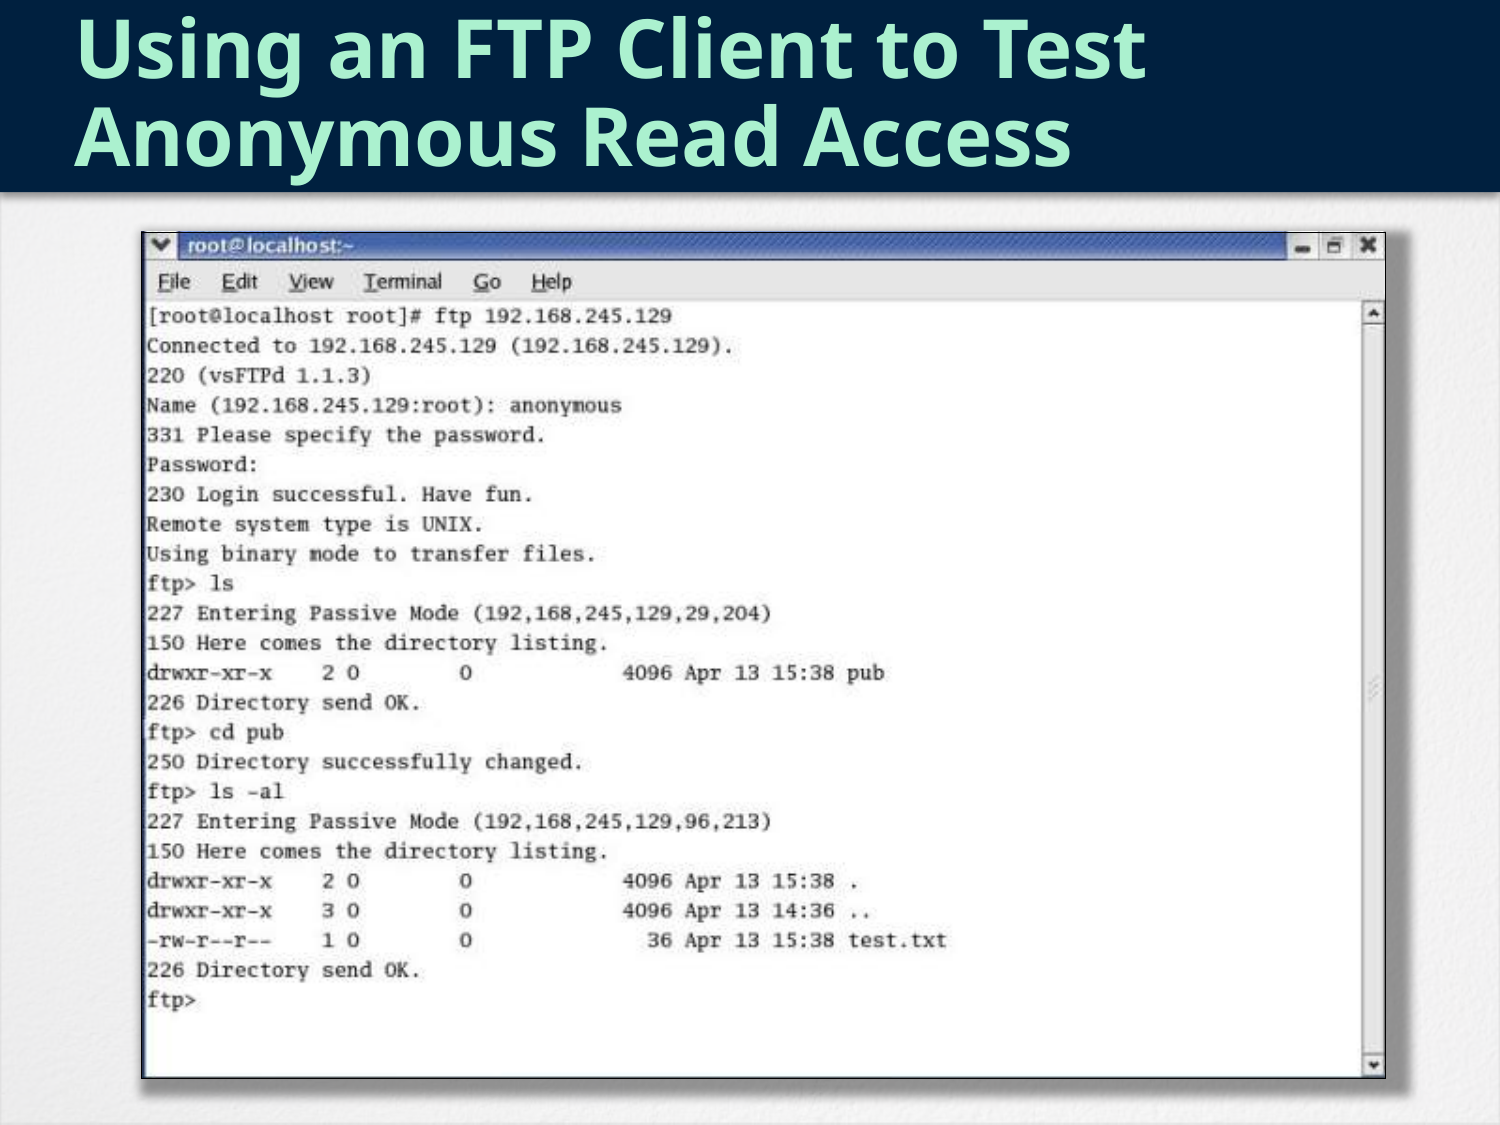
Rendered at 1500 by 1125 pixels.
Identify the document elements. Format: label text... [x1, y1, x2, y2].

title Using an FTP Client to Test Anonymous Read Access [59, 0, 1500, 193]
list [141, 231, 1386, 1079]
